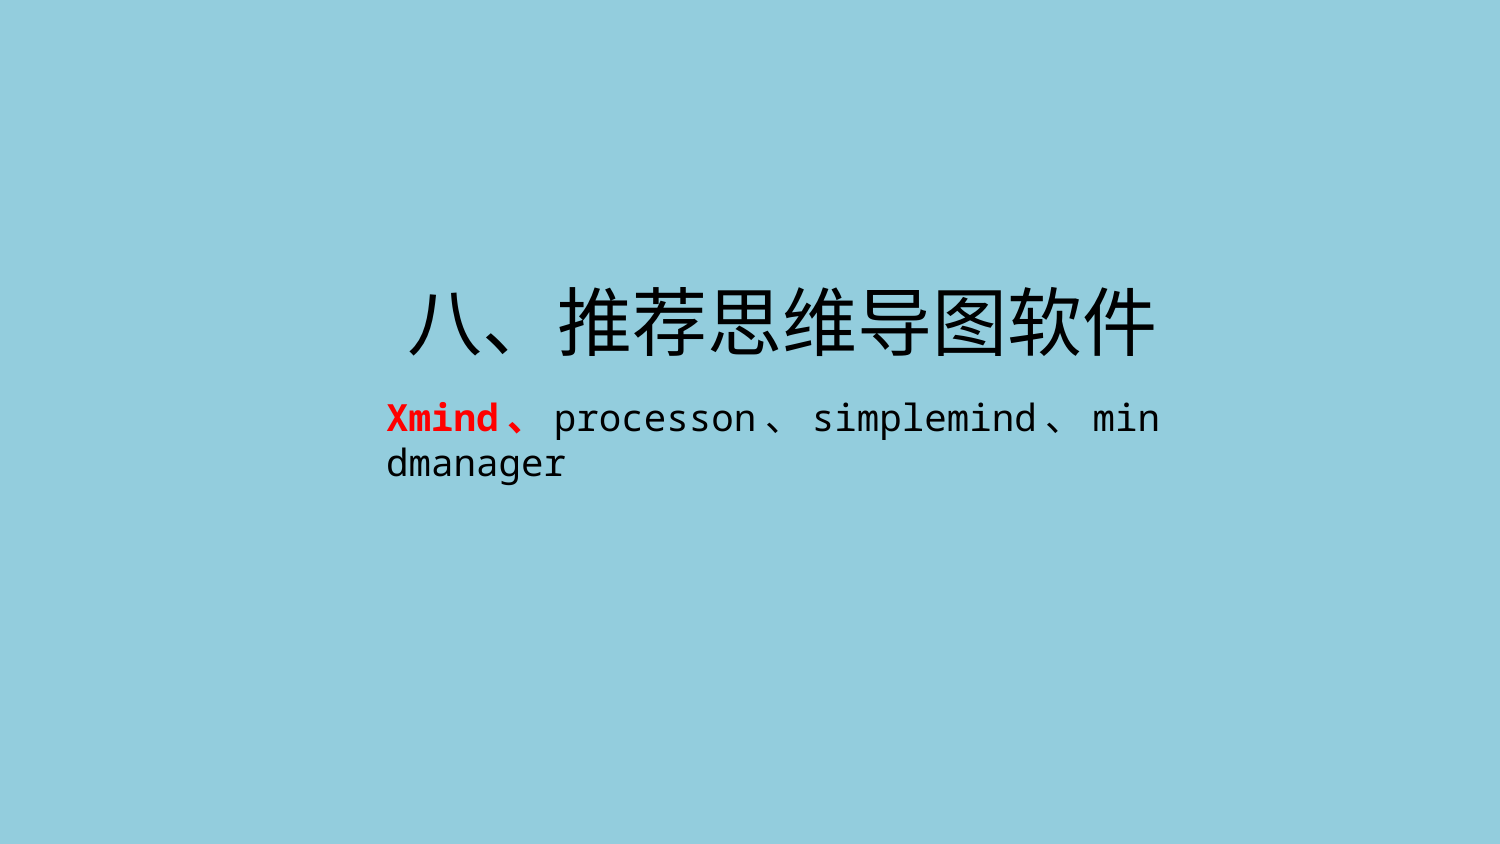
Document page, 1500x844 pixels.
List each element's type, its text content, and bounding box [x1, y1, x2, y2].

text_box Xmind、processon、simplemind、mindmanager [371, 386, 1177, 492]
text_box 八、推荐思维导图软件 [393, 268, 1173, 373]
